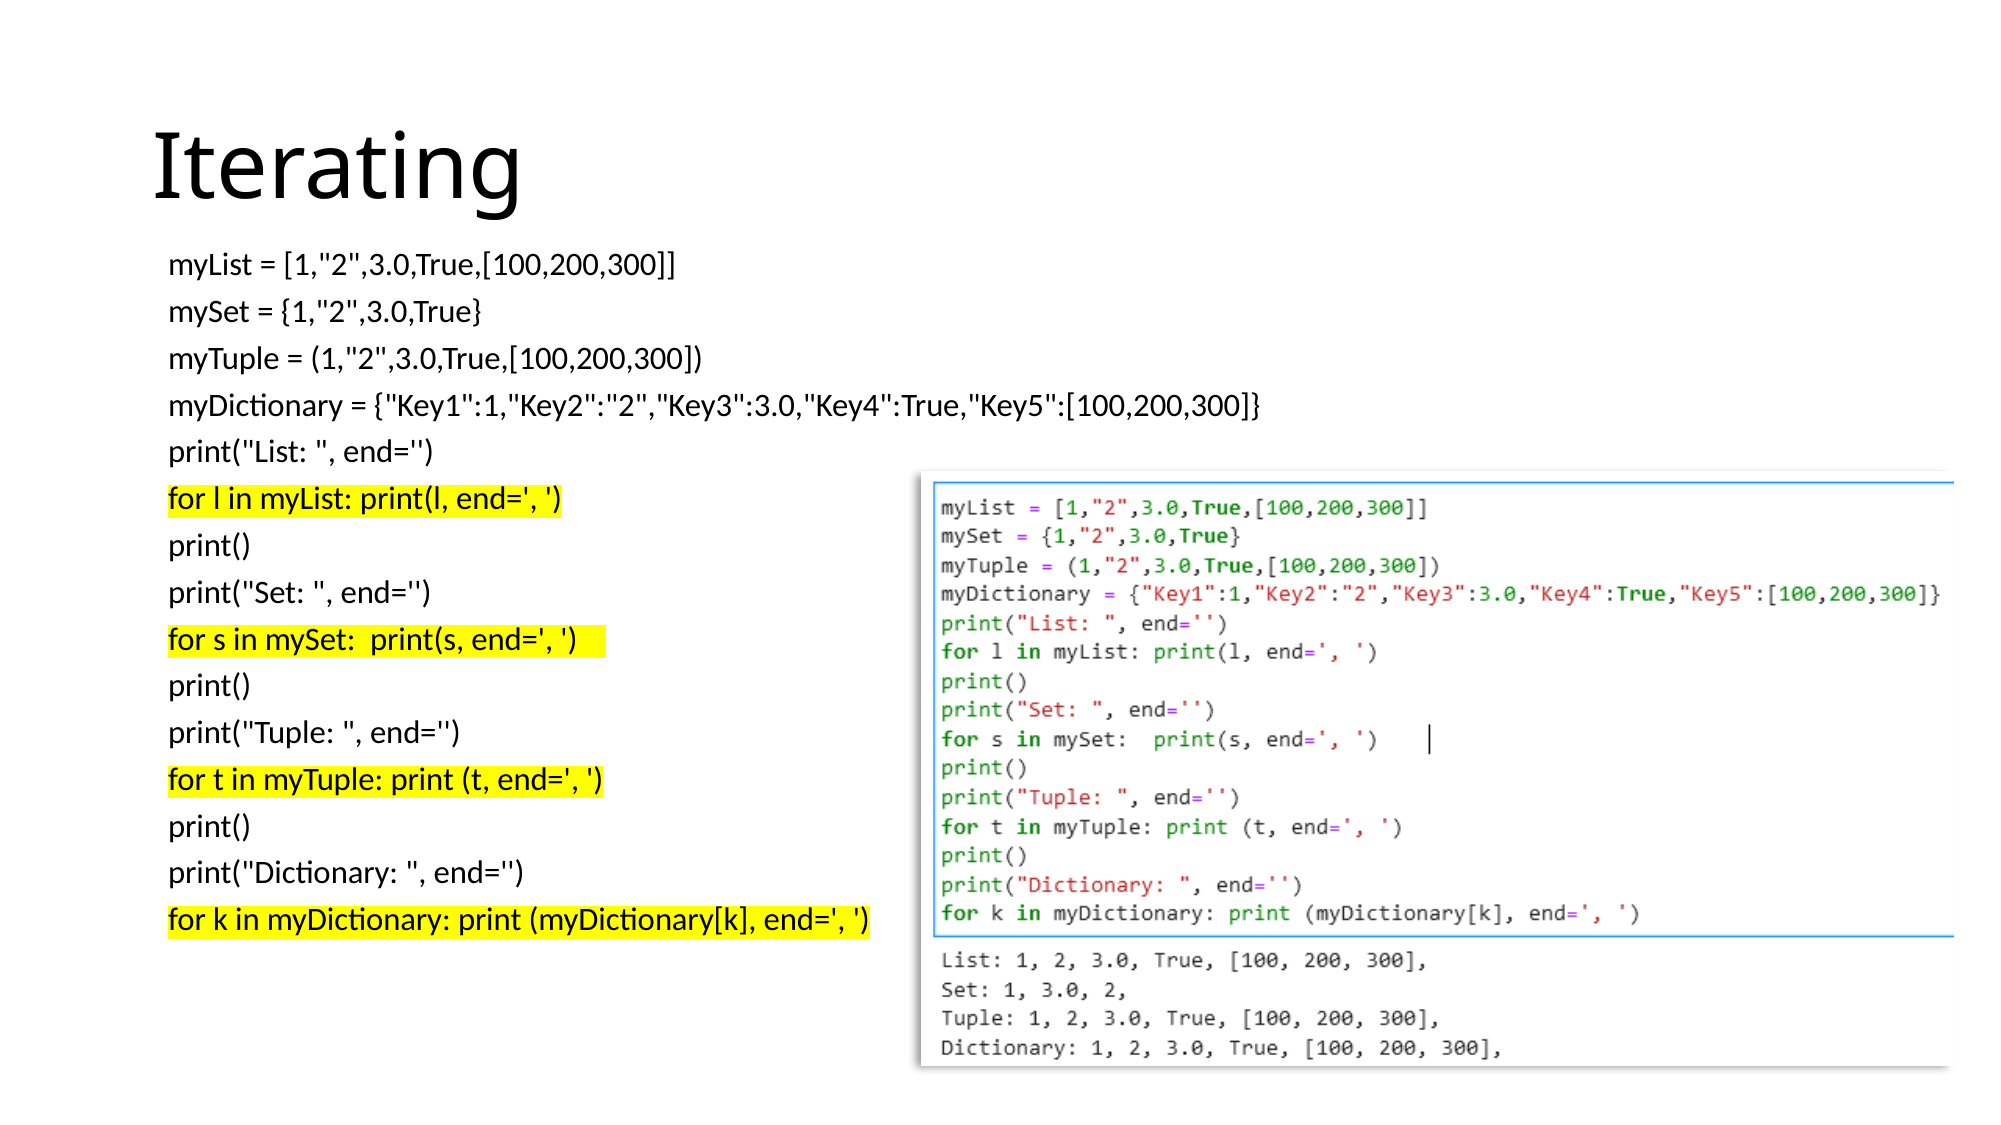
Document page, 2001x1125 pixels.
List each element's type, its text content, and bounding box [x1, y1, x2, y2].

picture [921, 471, 1954, 1066]
title Iterating [137, 59, 1863, 278]
list myList = [1,"2",3.0,True,[100,200,300]] mySet = {1,"2",3.0,True} myTuple = (1,"2",3.0,True,[100,200,300]) myDictionary = {"Key1":1,"Key2":"2","Key3":3.0,"Key4":True,"Key5":[100,200,300]} print("List: ", end='') for l in myList: print(l, end=', ') print() print("Set: ", end='') for s in mySet: print(s, end=', ') print() print("Tuple: ", end='') for t in myTuple: print (t, end=', ') print() print("Dictionary: ", end='') for k in myDictionary: print (myDictionary[k], end=', ') [153, 240, 1879, 954]
